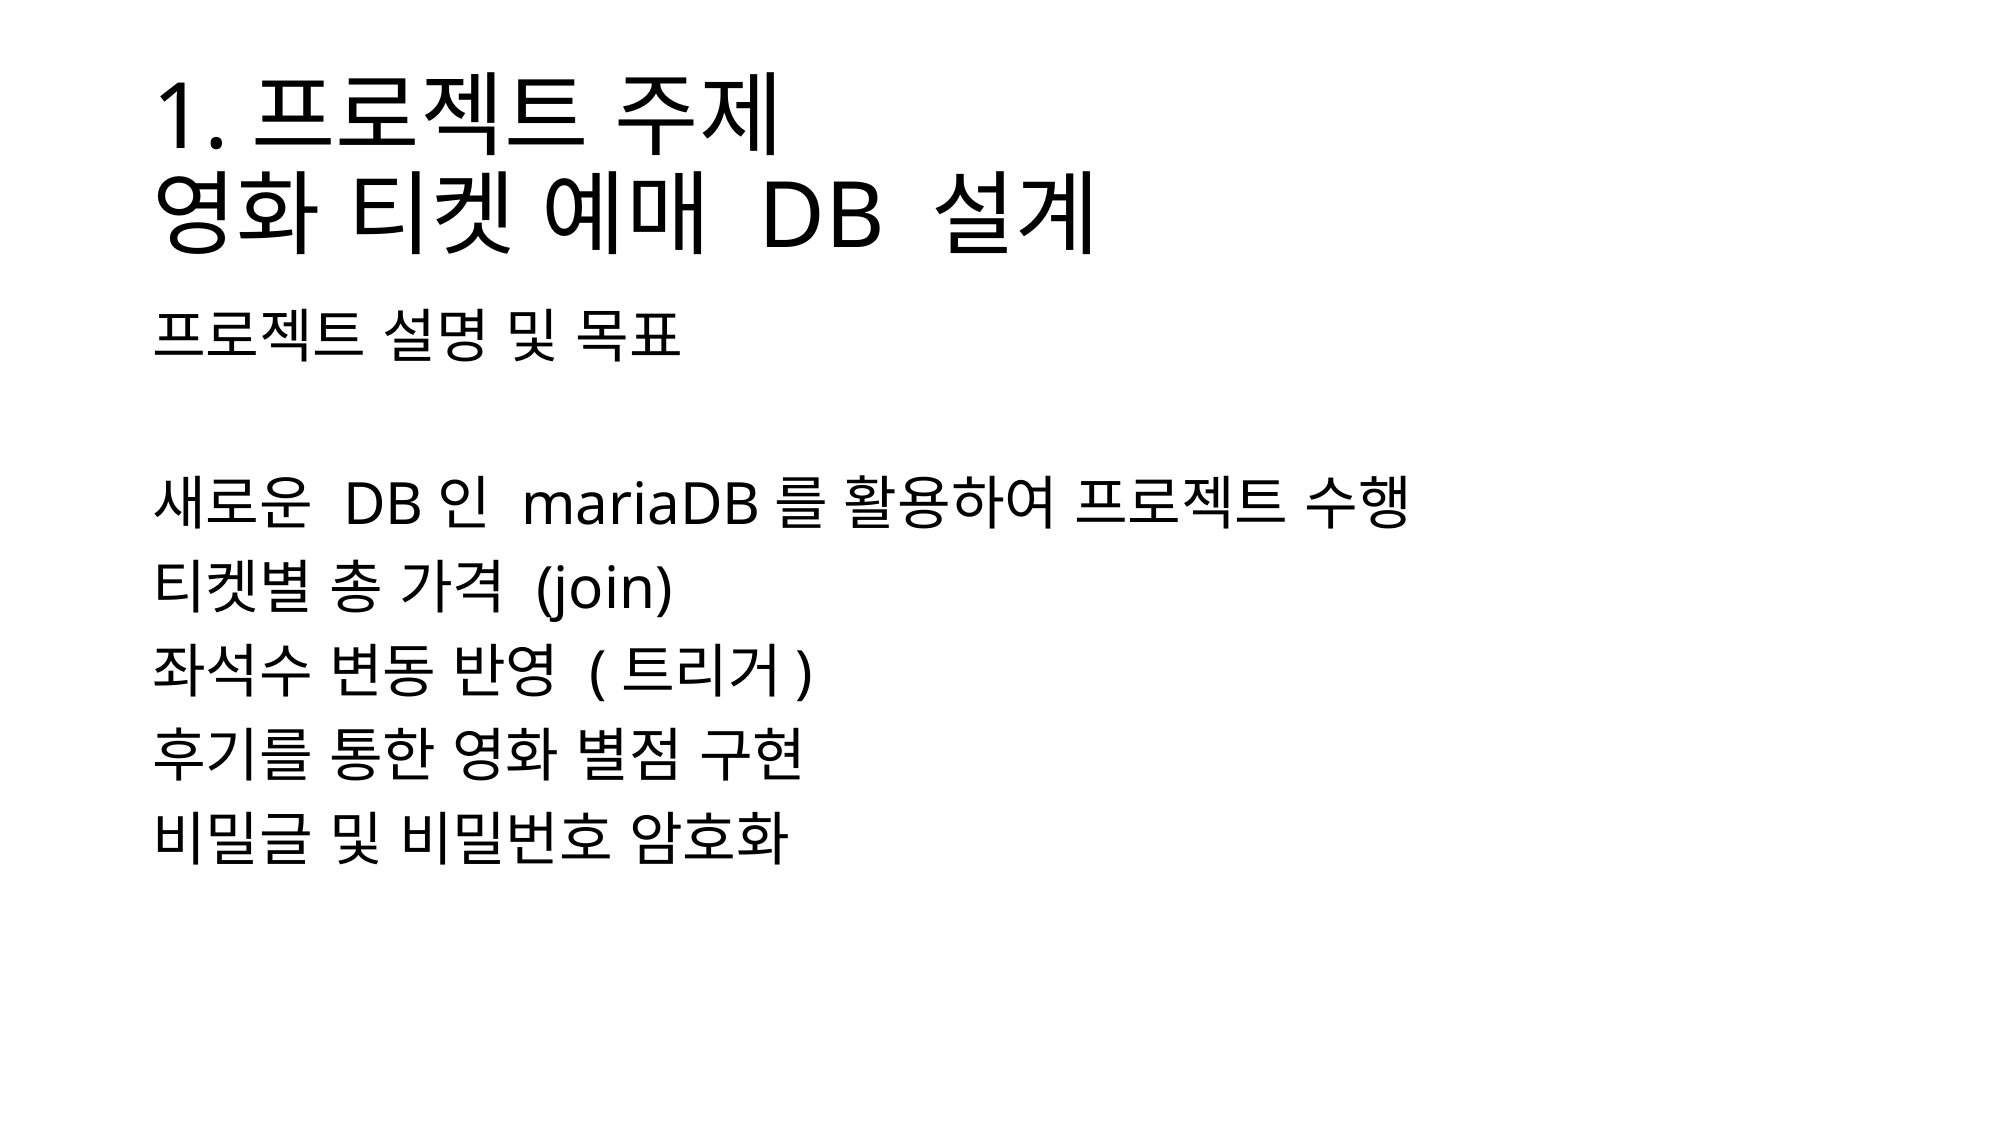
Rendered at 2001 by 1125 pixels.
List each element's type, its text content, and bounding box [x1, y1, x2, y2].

list 프로젝트 설명 및 목표 새로운 DB인 mariaDB를 활용하여 프로젝트 수행 티켓별 총 가격 (join) 좌석수 변동 반영 (트리거) 후기를 통한 영화 별점 구현 비밀글 및 비밀번호 암호화 [137, 299, 1863, 1014]
title 1.프로젝트 주제 영화 티켓 예매 DB 설계 [137, 59, 1863, 278]
